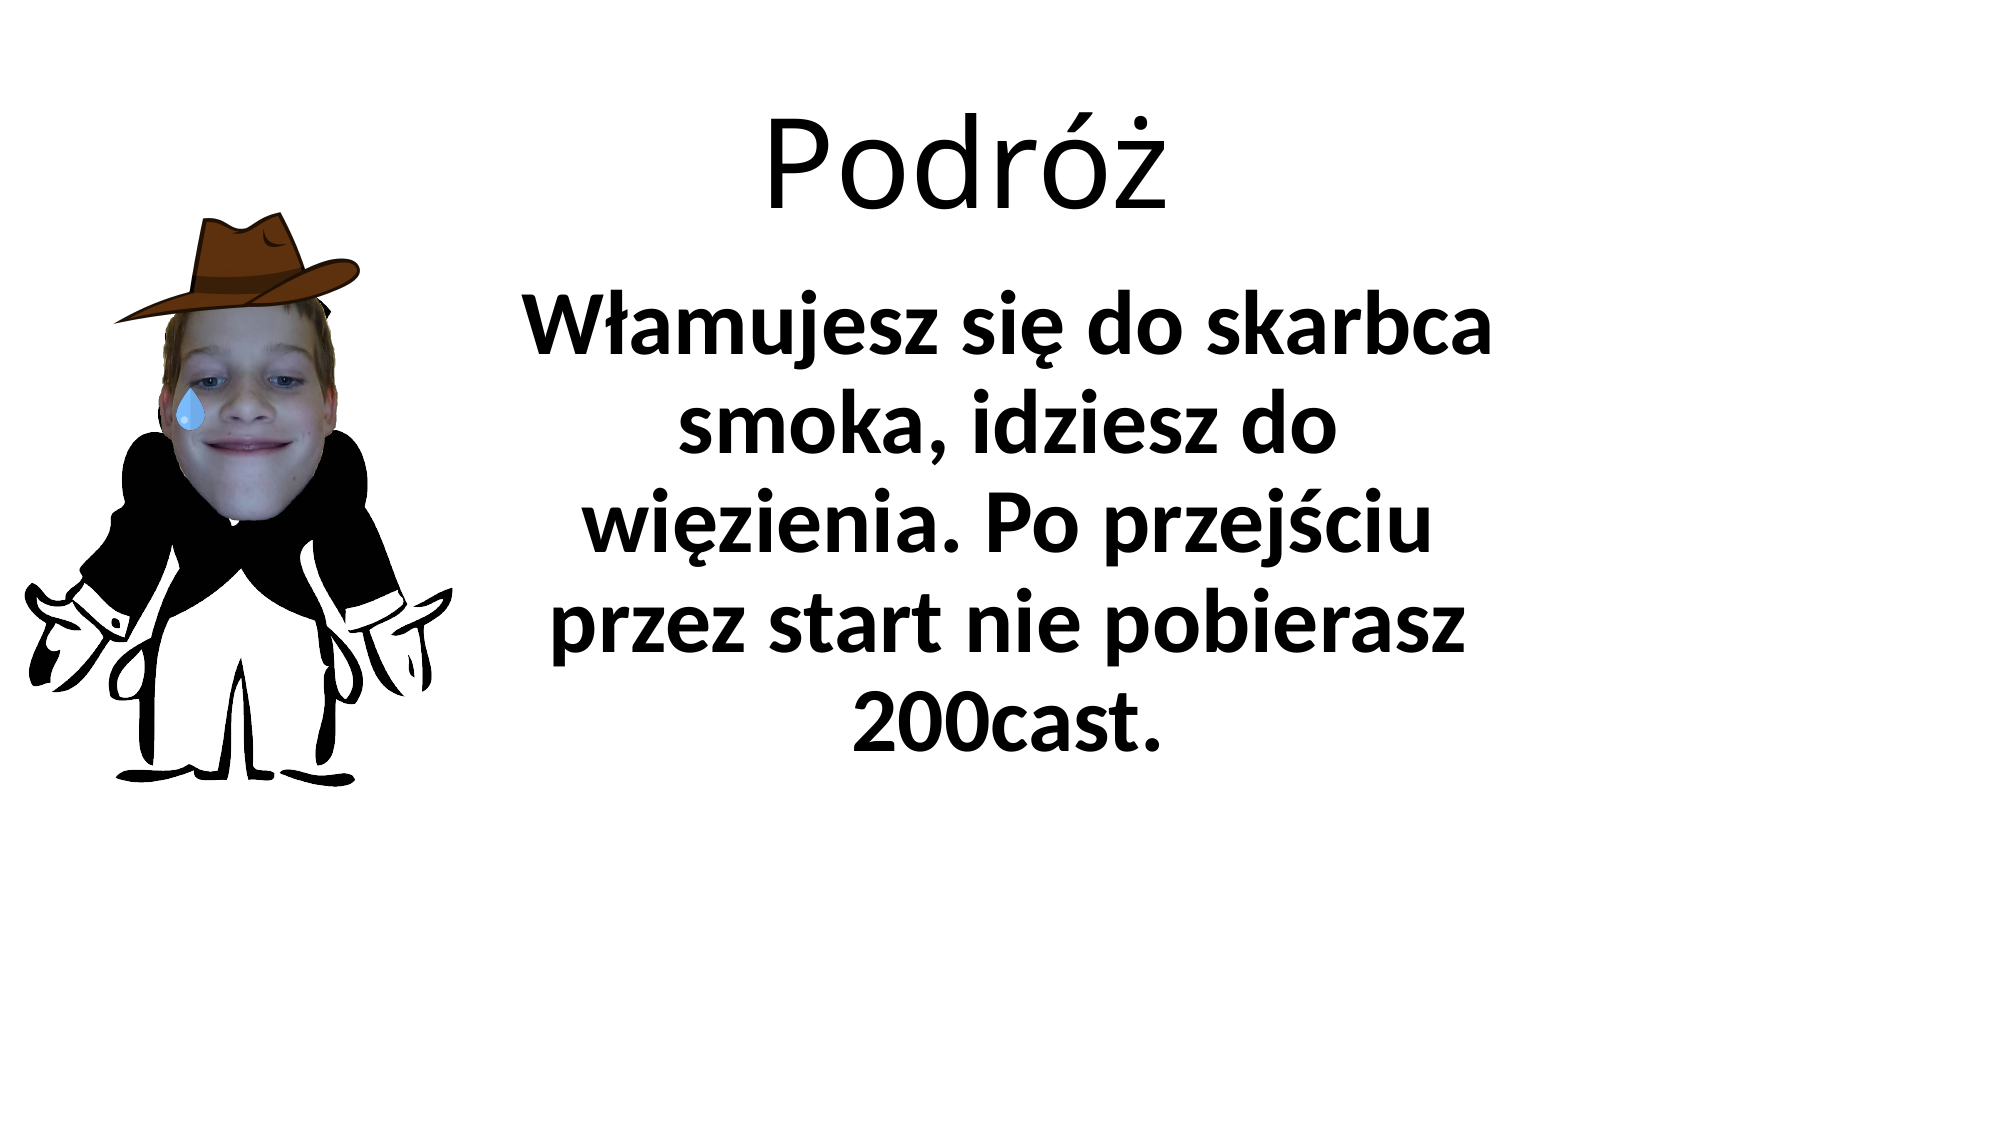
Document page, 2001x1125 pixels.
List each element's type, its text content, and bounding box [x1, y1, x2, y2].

subtitle Włamujesz się do skarbca smoka, idziesz do więzienia. Po przejściu przez start nie pobierasz 200cast. [463, 268, 1554, 857]
title Podróż [214, 71, 1715, 244]
picture [0, 212, 493, 806]
